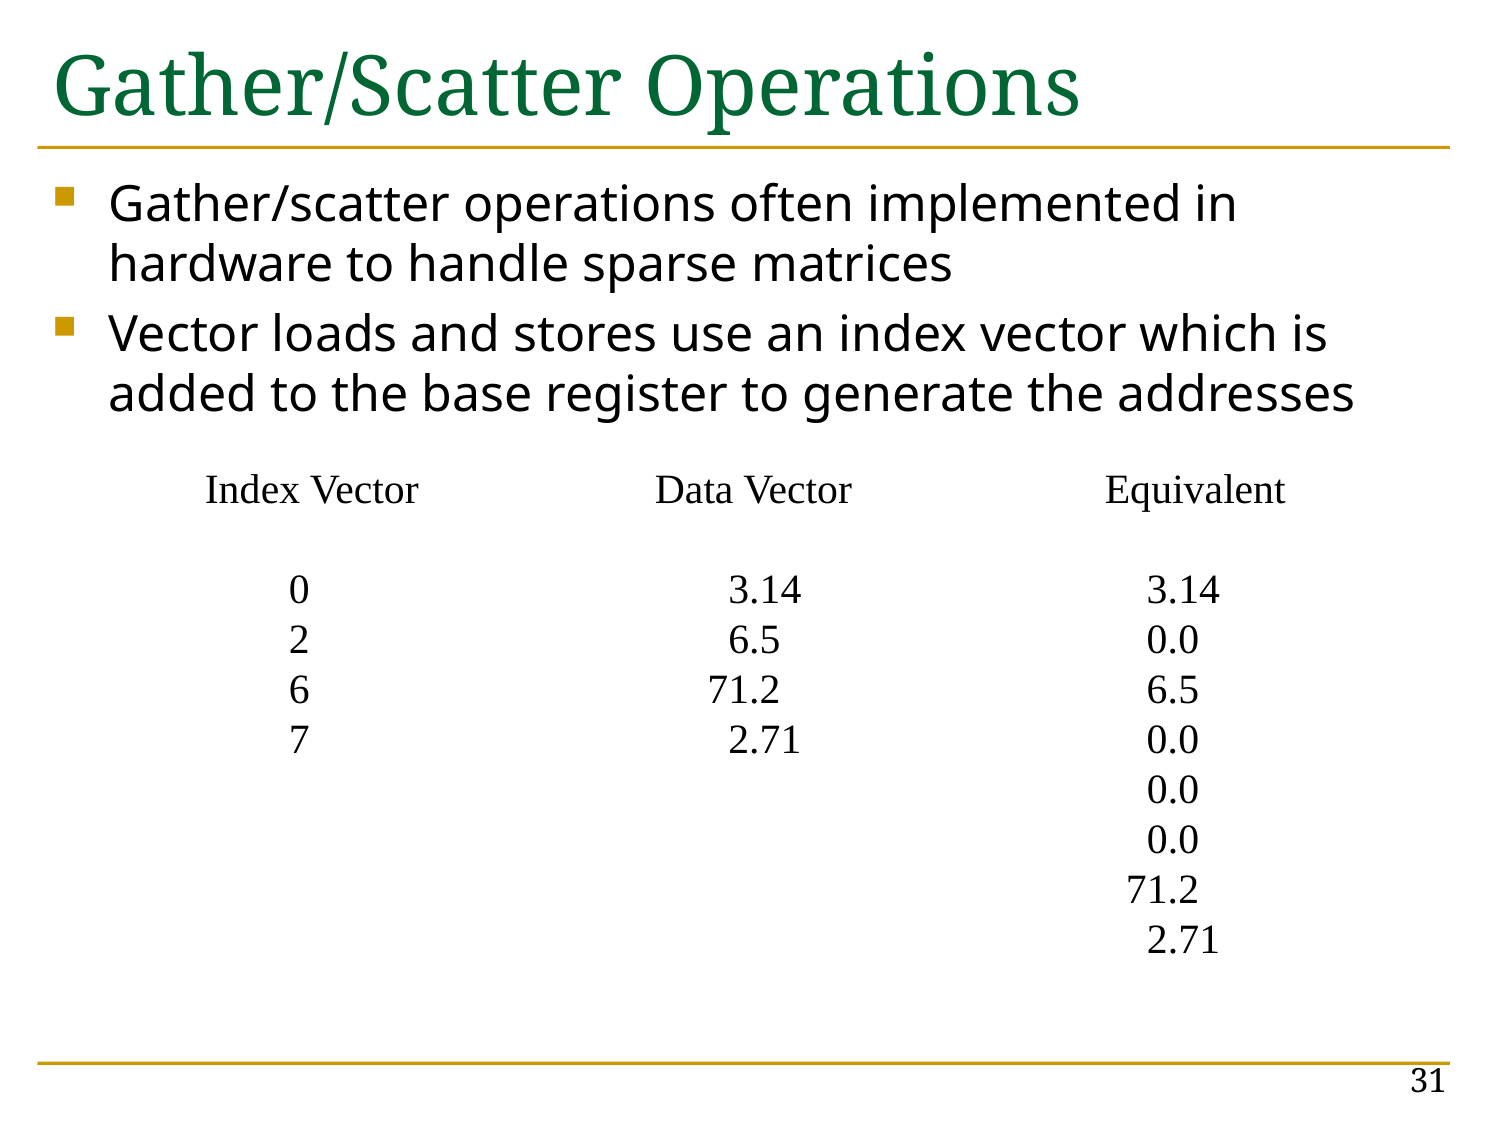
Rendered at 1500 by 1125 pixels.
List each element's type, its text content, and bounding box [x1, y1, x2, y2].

text_box Index Vector Data Vector Equivalent 0 3.14 3.14 2 6.5 0.0 6 71.2 6.5 7 2.71 0.0 0.0 0.0 71.2 2.71 [189, 454, 1301, 970]
title Gather/Scatter Operations [37, 24, 1450, 163]
slide_number 31 [1111, 1036, 1462, 1112]
list Gather/scatter operations often implemented in hardware to handle sparse matrices Vector loads and stores use an index vector which is added to the base register to generate the addresses [37, 163, 1450, 1016]
